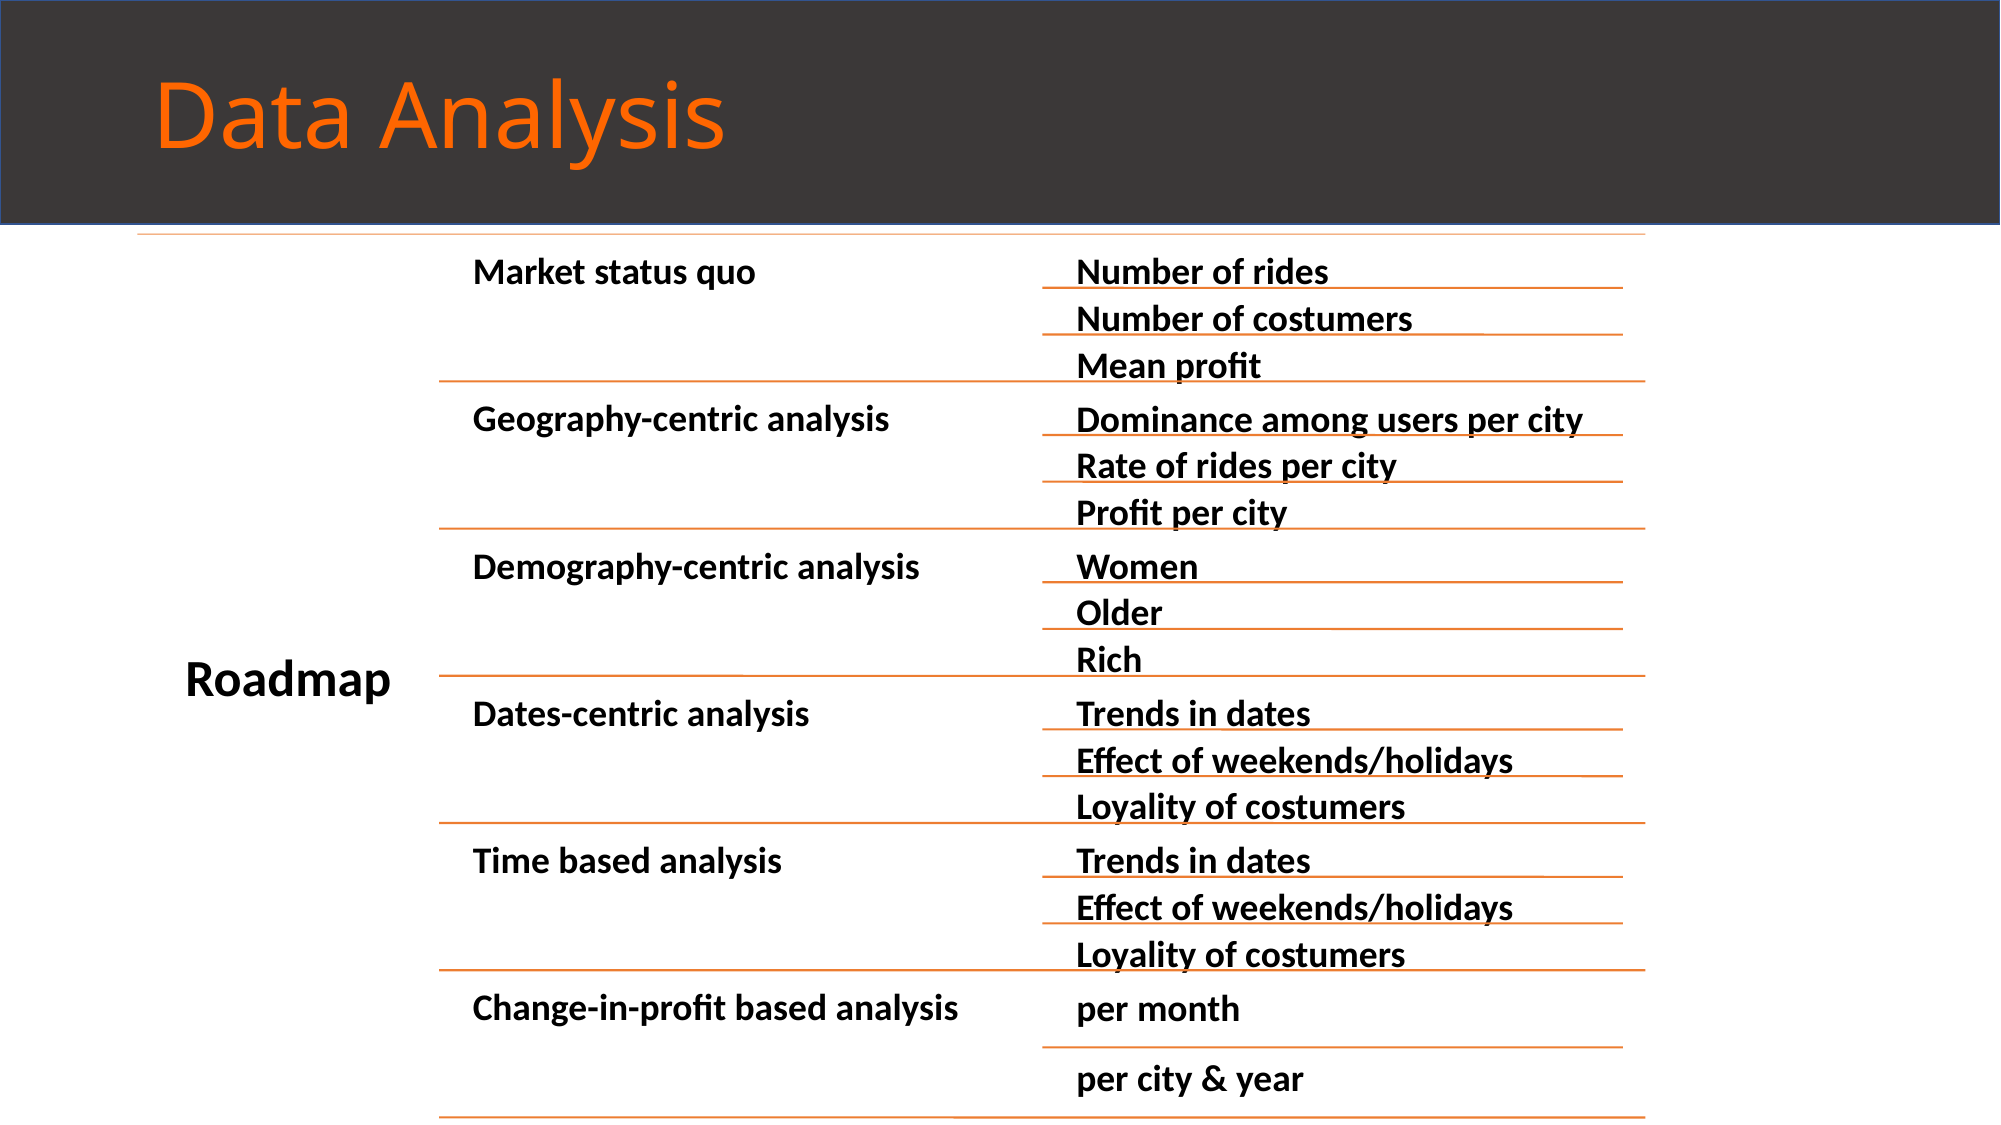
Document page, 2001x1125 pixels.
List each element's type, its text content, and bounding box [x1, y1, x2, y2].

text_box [137, 233, 1646, 1125]
title Data Analysis [137, 9, 1863, 228]
text_box [0, 0, 2000, 225]
